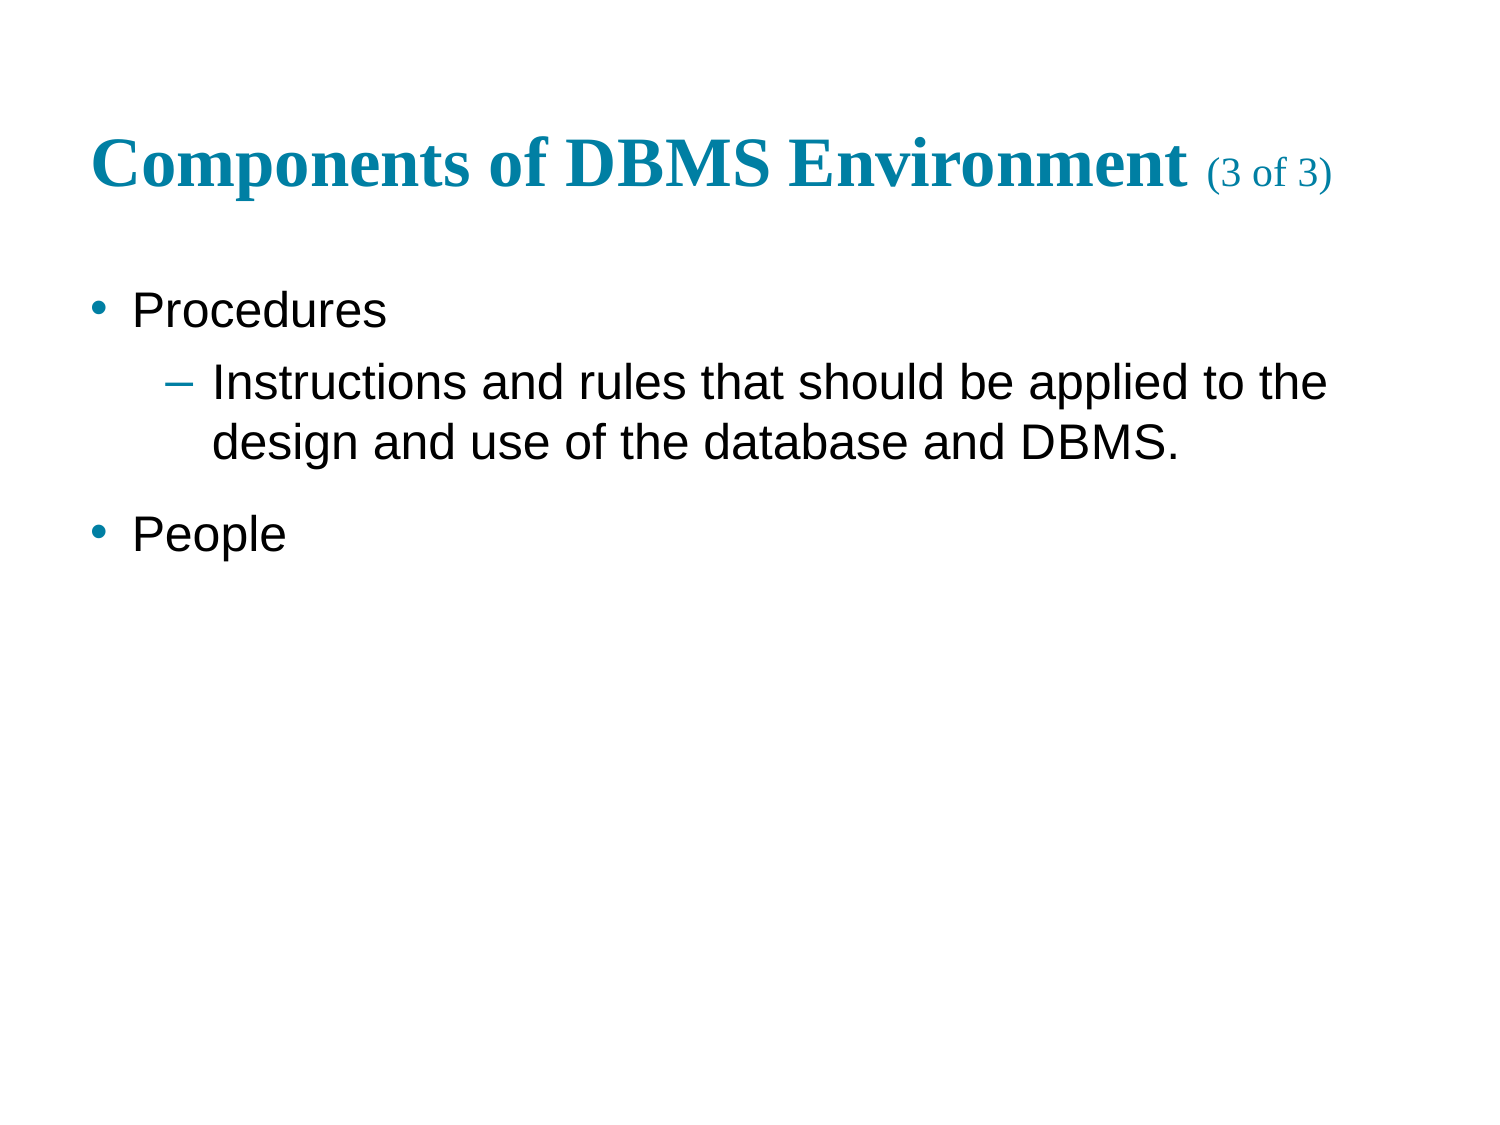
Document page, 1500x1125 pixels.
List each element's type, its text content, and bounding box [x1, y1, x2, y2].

list Procedures Instructions and rules that should be applied to the design and use of the database and D B M S. People [75, 262, 1425, 1005]
title Components of D B M S Environment (3 of 3) [75, 35, 1425, 216]
